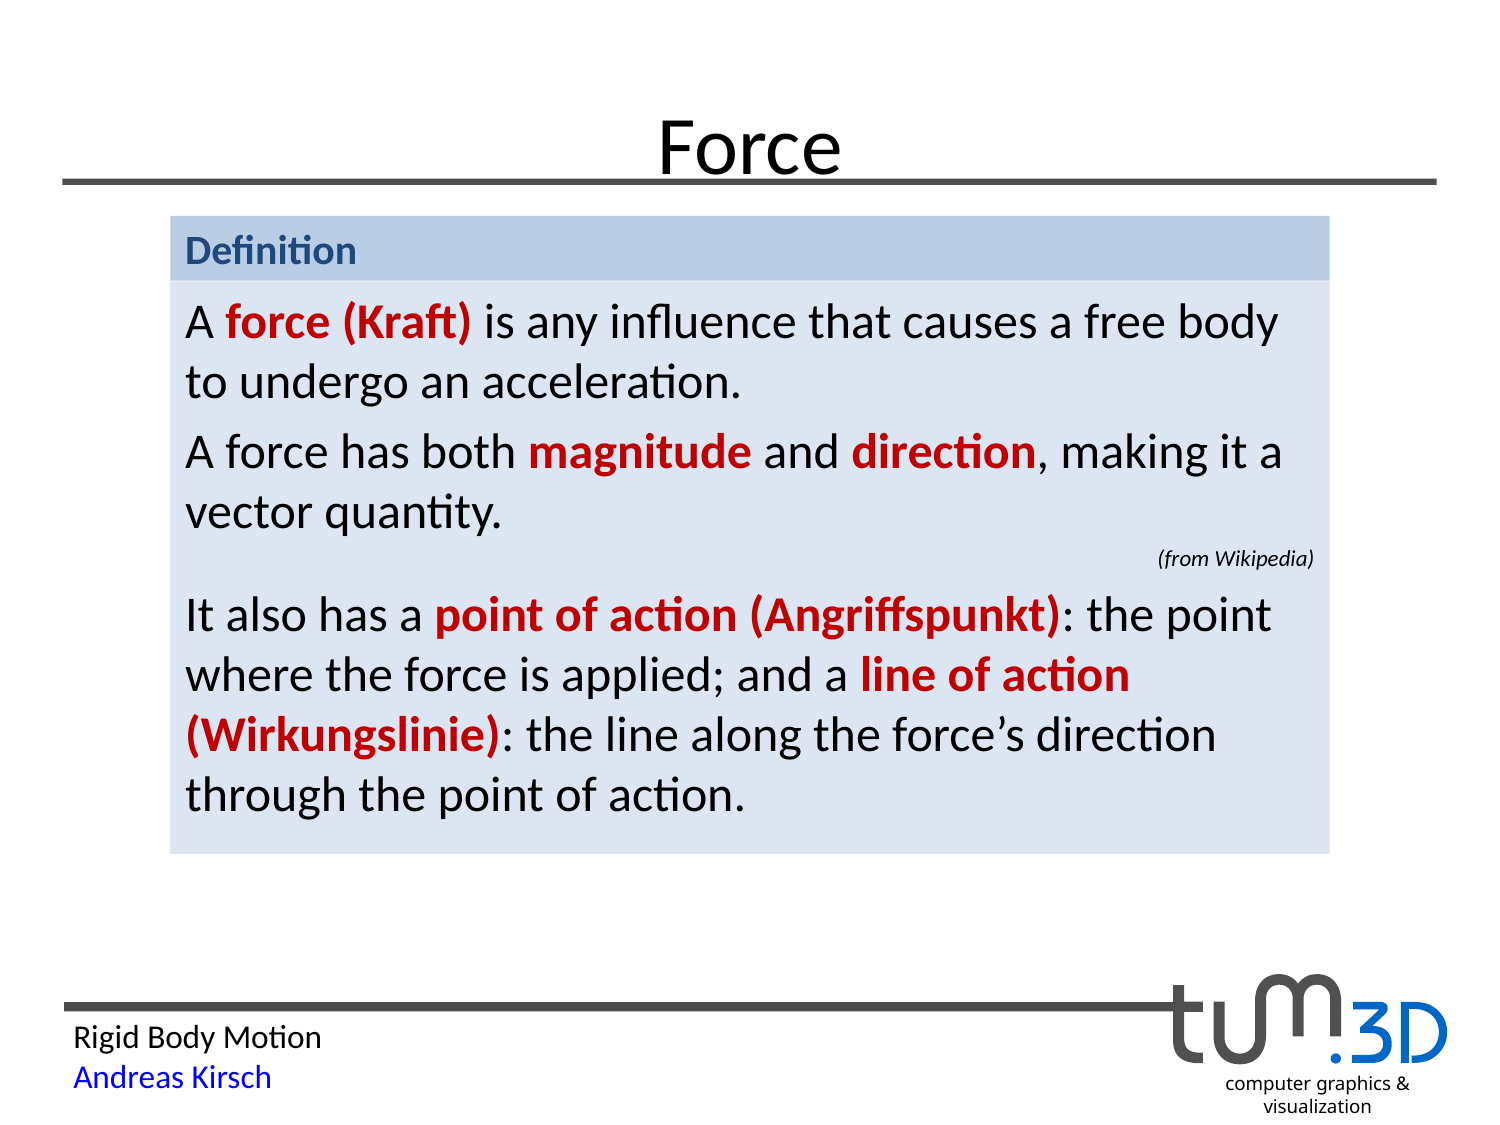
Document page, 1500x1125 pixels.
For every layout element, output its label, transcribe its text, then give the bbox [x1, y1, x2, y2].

title Force [58, 35, 1442, 200]
list A force (Kraft) is any influence that causes a free body to undergo an acceleration. A force has both magnitude and direction, making it a vector quantity. (from Wikipedia) It also has a point of action (Angriffspunkt): the point where the force is applied; and a line of action (Wirkungslinie): the line along the force’s direction through the point of action. [170, 281, 1330, 854]
